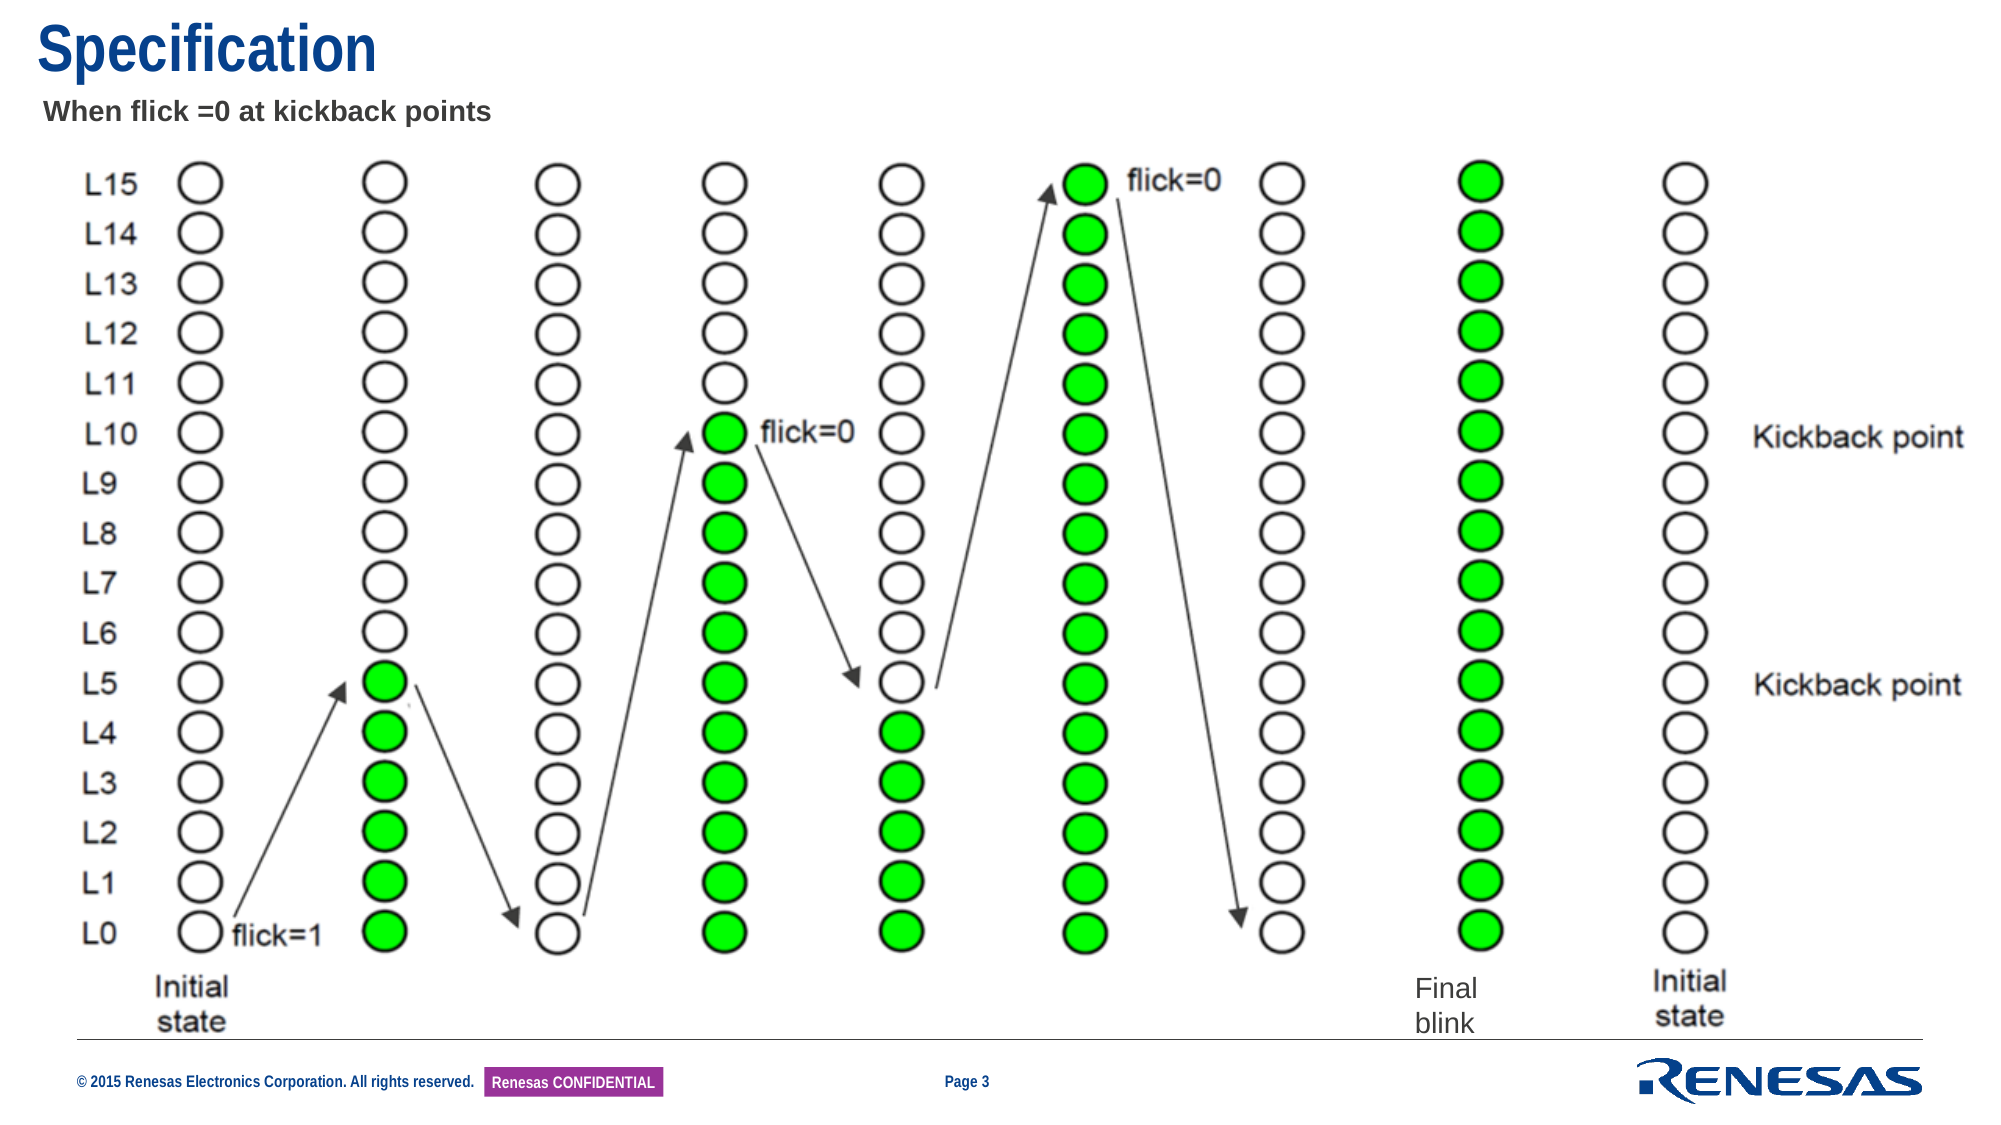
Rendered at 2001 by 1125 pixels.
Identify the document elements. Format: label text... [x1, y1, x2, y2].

title Specification [37, 13, 550, 86]
picture [74, 157, 1968, 1036]
slide_number Page 3 [944, 1070, 1056, 1091]
picture [1637, 1058, 1922, 1104]
list When flick =0 at kickback points [43, 84, 1888, 124]
